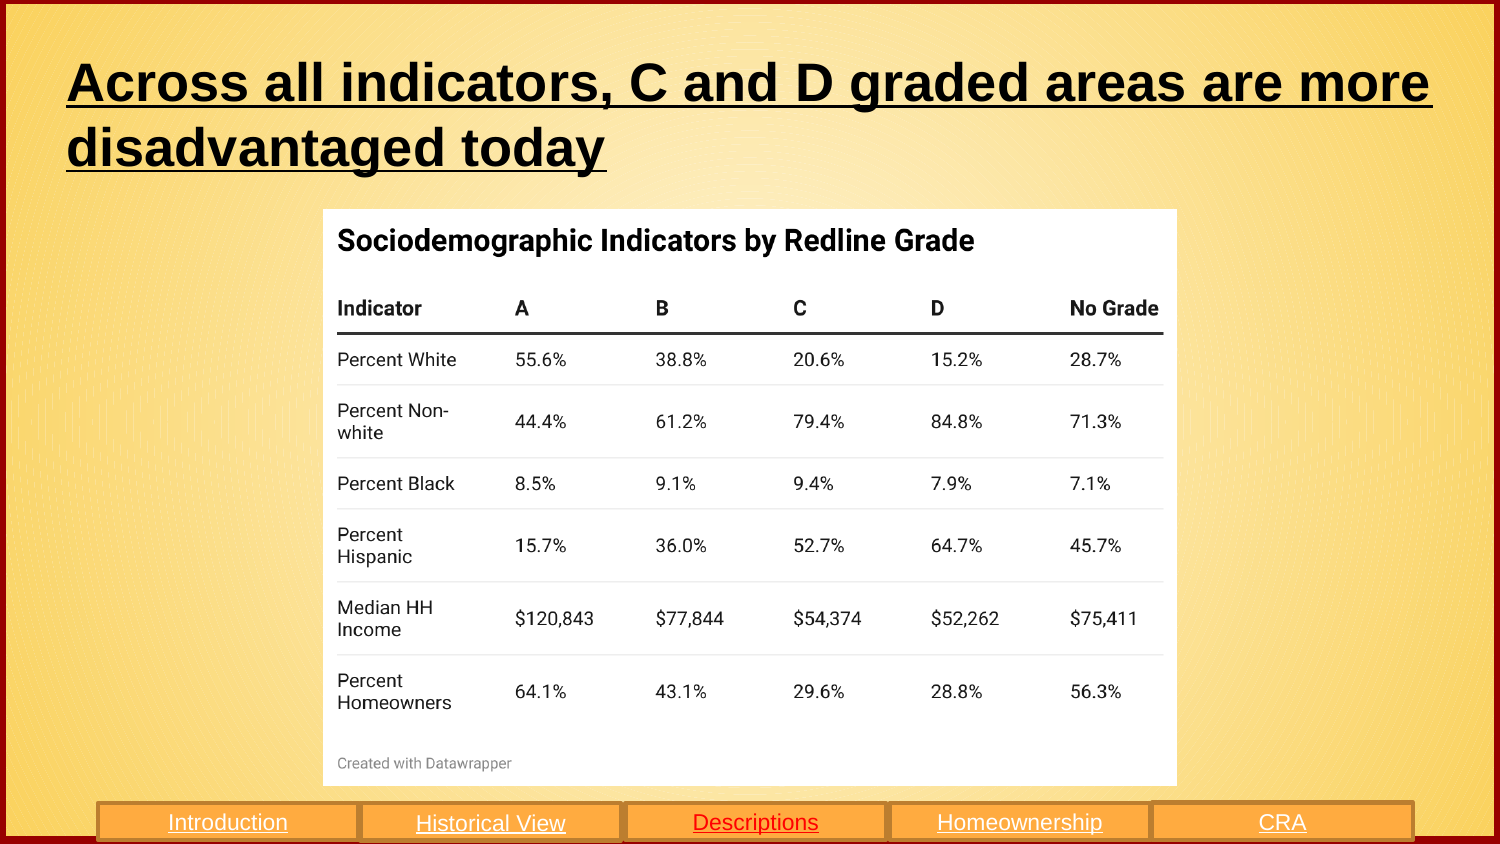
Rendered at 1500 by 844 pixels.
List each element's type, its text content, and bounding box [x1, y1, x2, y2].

text_box [0, 0, 1500, 842]
picture [323, 209, 1177, 787]
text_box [97, 802, 1414, 841]
title Across all indicators, C and D graded areas are more disadvantaged today [51, 32, 1449, 127]
